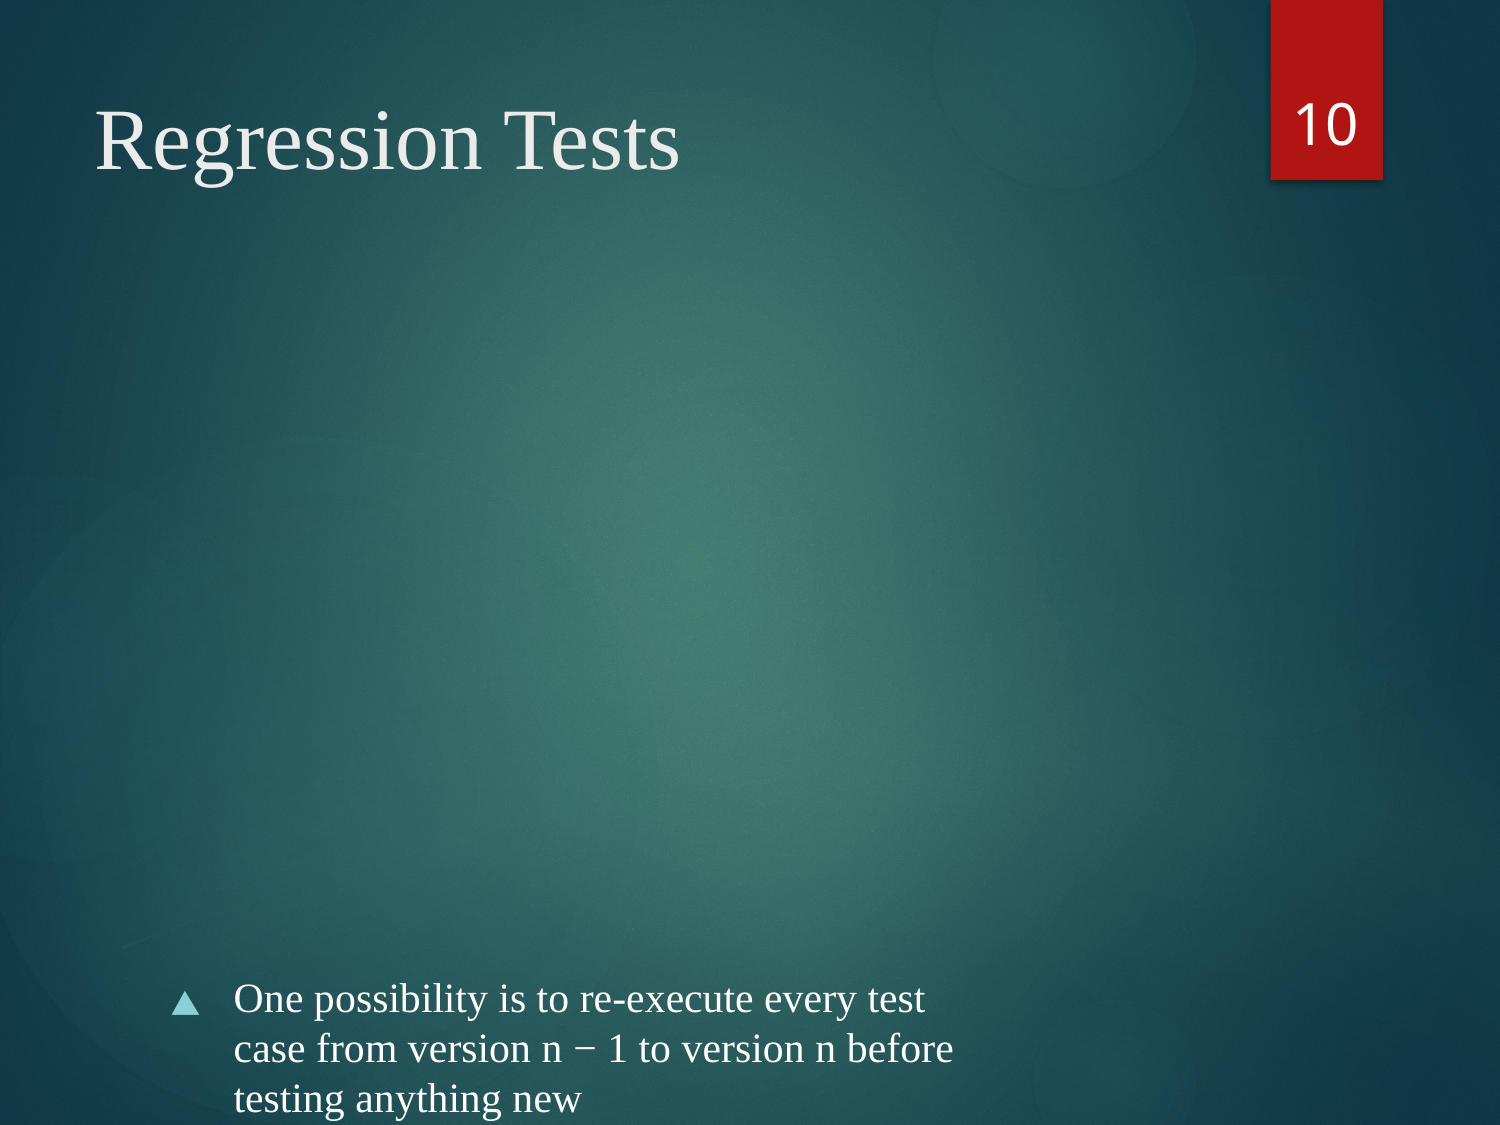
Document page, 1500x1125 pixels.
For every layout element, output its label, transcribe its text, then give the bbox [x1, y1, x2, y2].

list One possibility is to re-execute every test case from version n − 1 to version n before testing anything new A full test of a system may be prohibitively expensive. A subset of the test cases is carefully selected from the existing test suite to maximize the likelihood of uncovering new defects reduce the cost of testing [162, 212, 989, 1125]
slide_number 10 [1273, 48, 1378, 175]
title Regression Tests [79, 74, 1237, 304]
